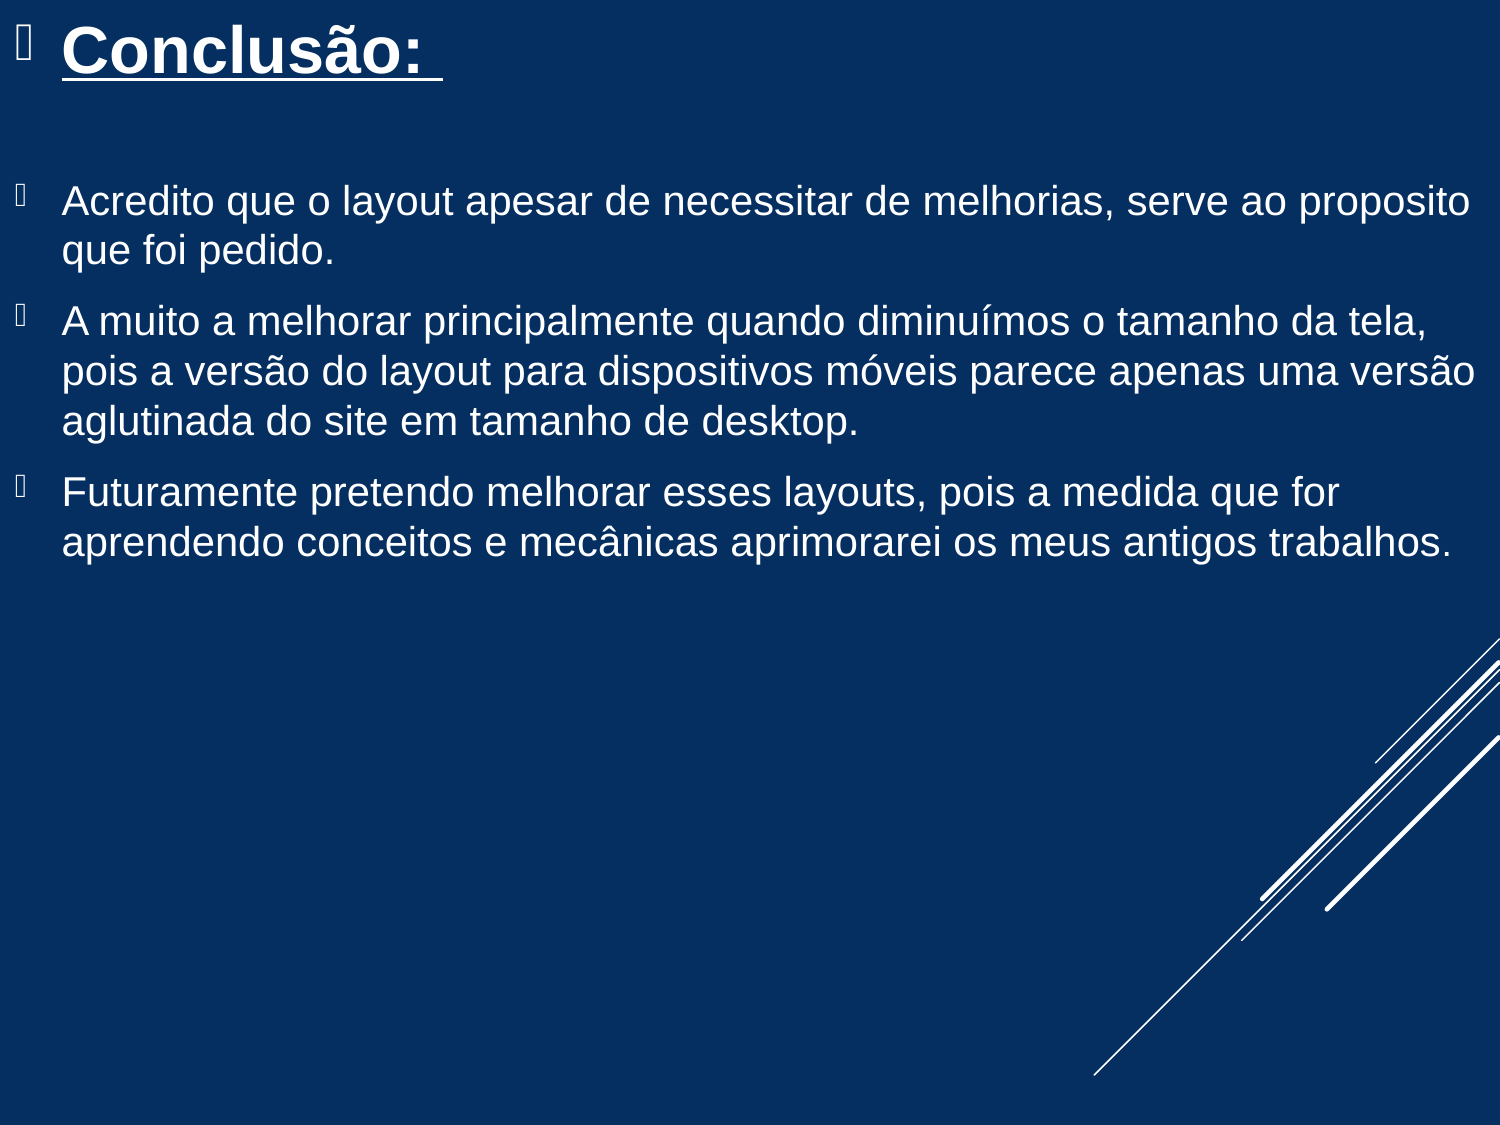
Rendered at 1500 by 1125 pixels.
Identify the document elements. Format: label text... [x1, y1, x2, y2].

text_box Conclusão: Acredito que o layout apesar de necessitar de melhorias, serve ao proposito que foi pedido. A muito a melhorar principalmente quando diminuímos o tamanho da tela, pois a versão do layout para dispositivos móveis parece apenas uma versão aglutinada do site em tamanho de desktop. Futuramente pretendo melhorar esses layouts, pois a medida que for aprendendo conceitos e mecânicas aprimorarei os meus antigos trabalhos. [0, 0, 1500, 573]
